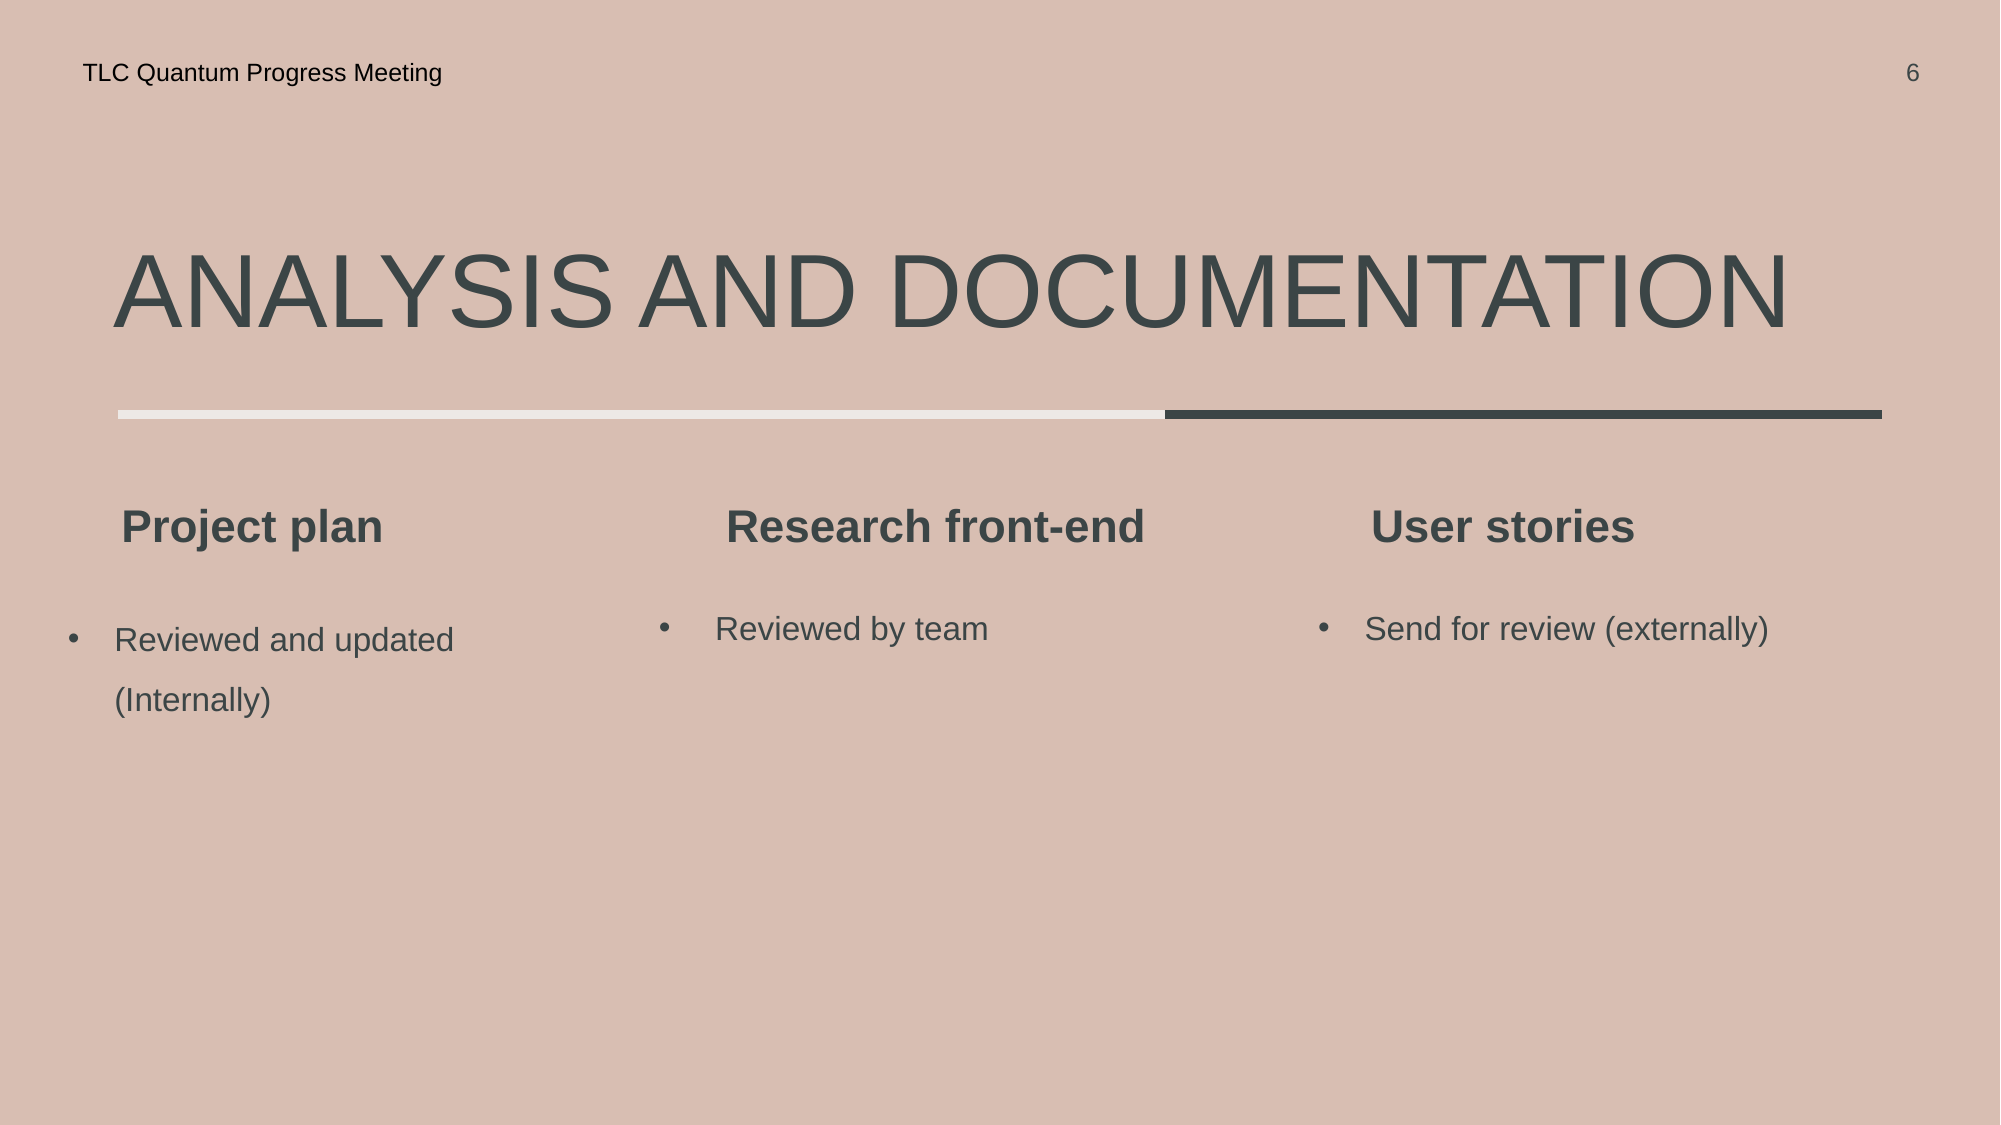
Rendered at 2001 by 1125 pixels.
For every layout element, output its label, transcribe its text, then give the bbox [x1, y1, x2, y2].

slide_number 6 [1660, 49, 1935, 95]
footer TLC Quantum Progress Meeting [67, 49, 464, 95]
list Reviewed by team [643, 579, 1183, 740]
list Send for review (externally) [1303, 579, 1842, 740]
list Research front-end [711, 488, 1250, 671]
list Project plan [106, 488, 645, 671]
title Analysis and documentation [98, 239, 1883, 356]
list Reviewed and updated (Internally) [52, 590, 592, 751]
list User stories [1356, 488, 1895, 671]
